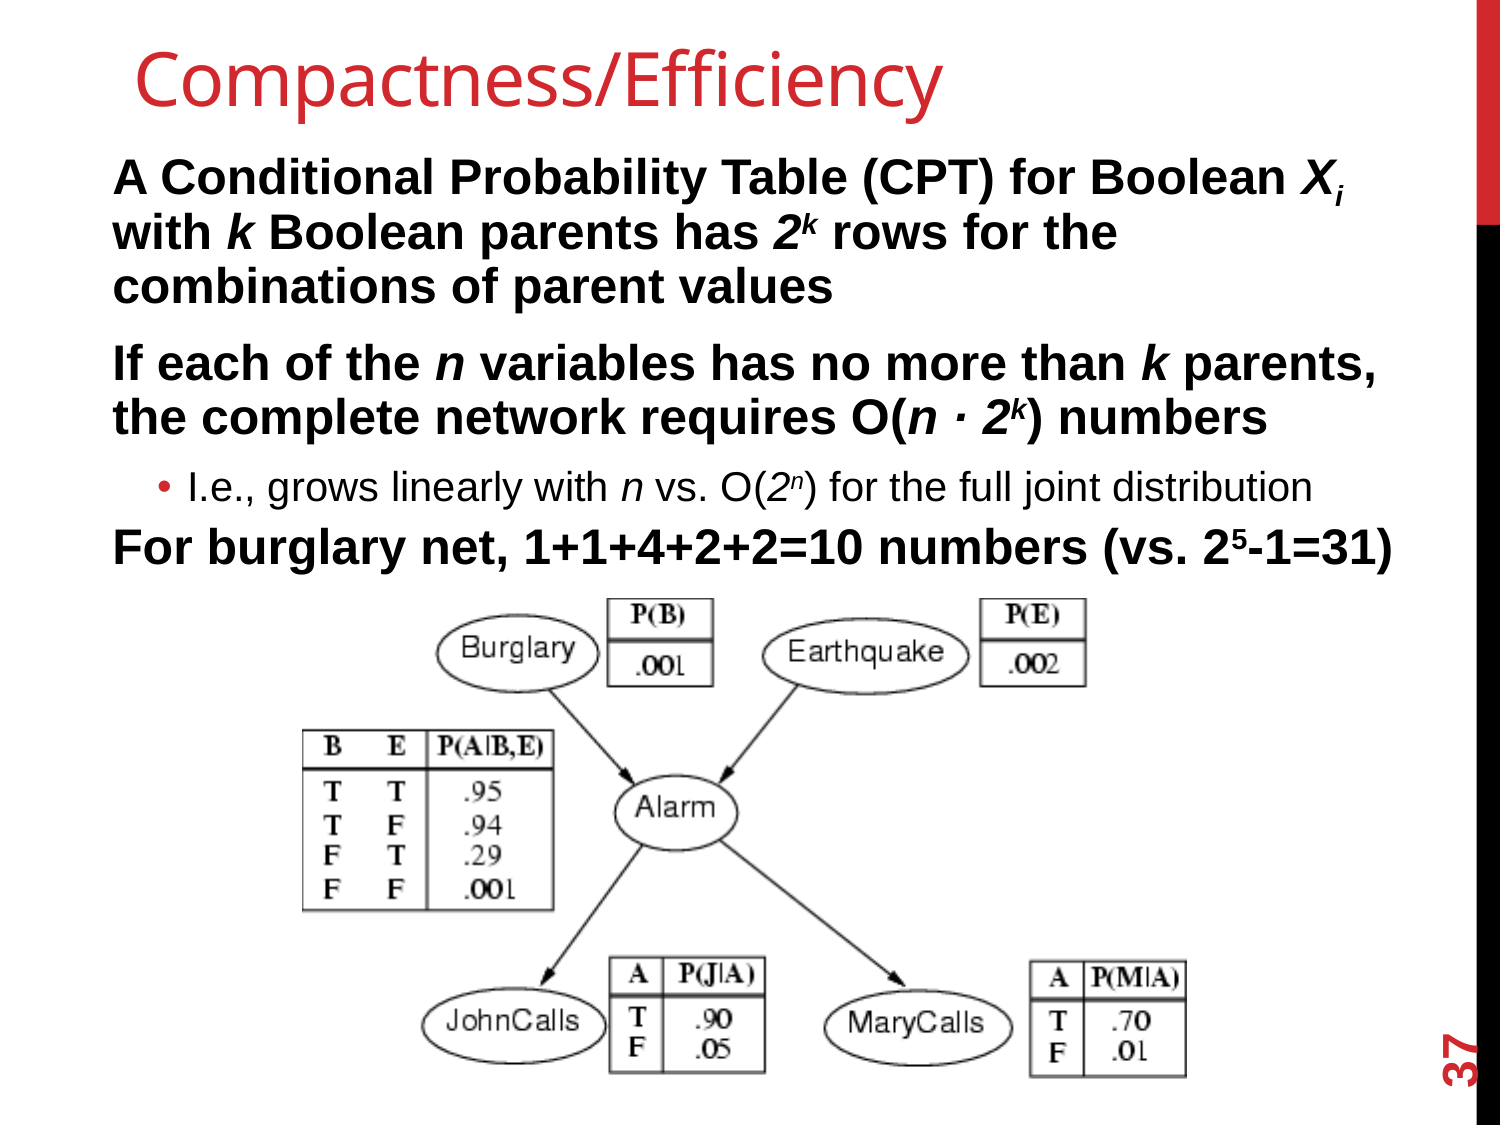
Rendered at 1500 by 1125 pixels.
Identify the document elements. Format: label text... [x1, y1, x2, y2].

picture [302, 598, 1188, 1082]
title Compactness/Efficiency [118, 18, 1394, 130]
list A Conditional Probability Table (CPT) for Boolean Xi with k Boolean parents has 2k rows for the combinations of parent values If each of the n variables has no more than k parents, the complete network requires O(n · 2k) numbers I.e., grows linearly with n vs. O(2n) for the full joint distribution For burglary net, 1+1+4+2+2=10 numbers (vs. 25-1=31) [97, 137, 1436, 922]
slide_number 37 [1427, 887, 1488, 1104]
